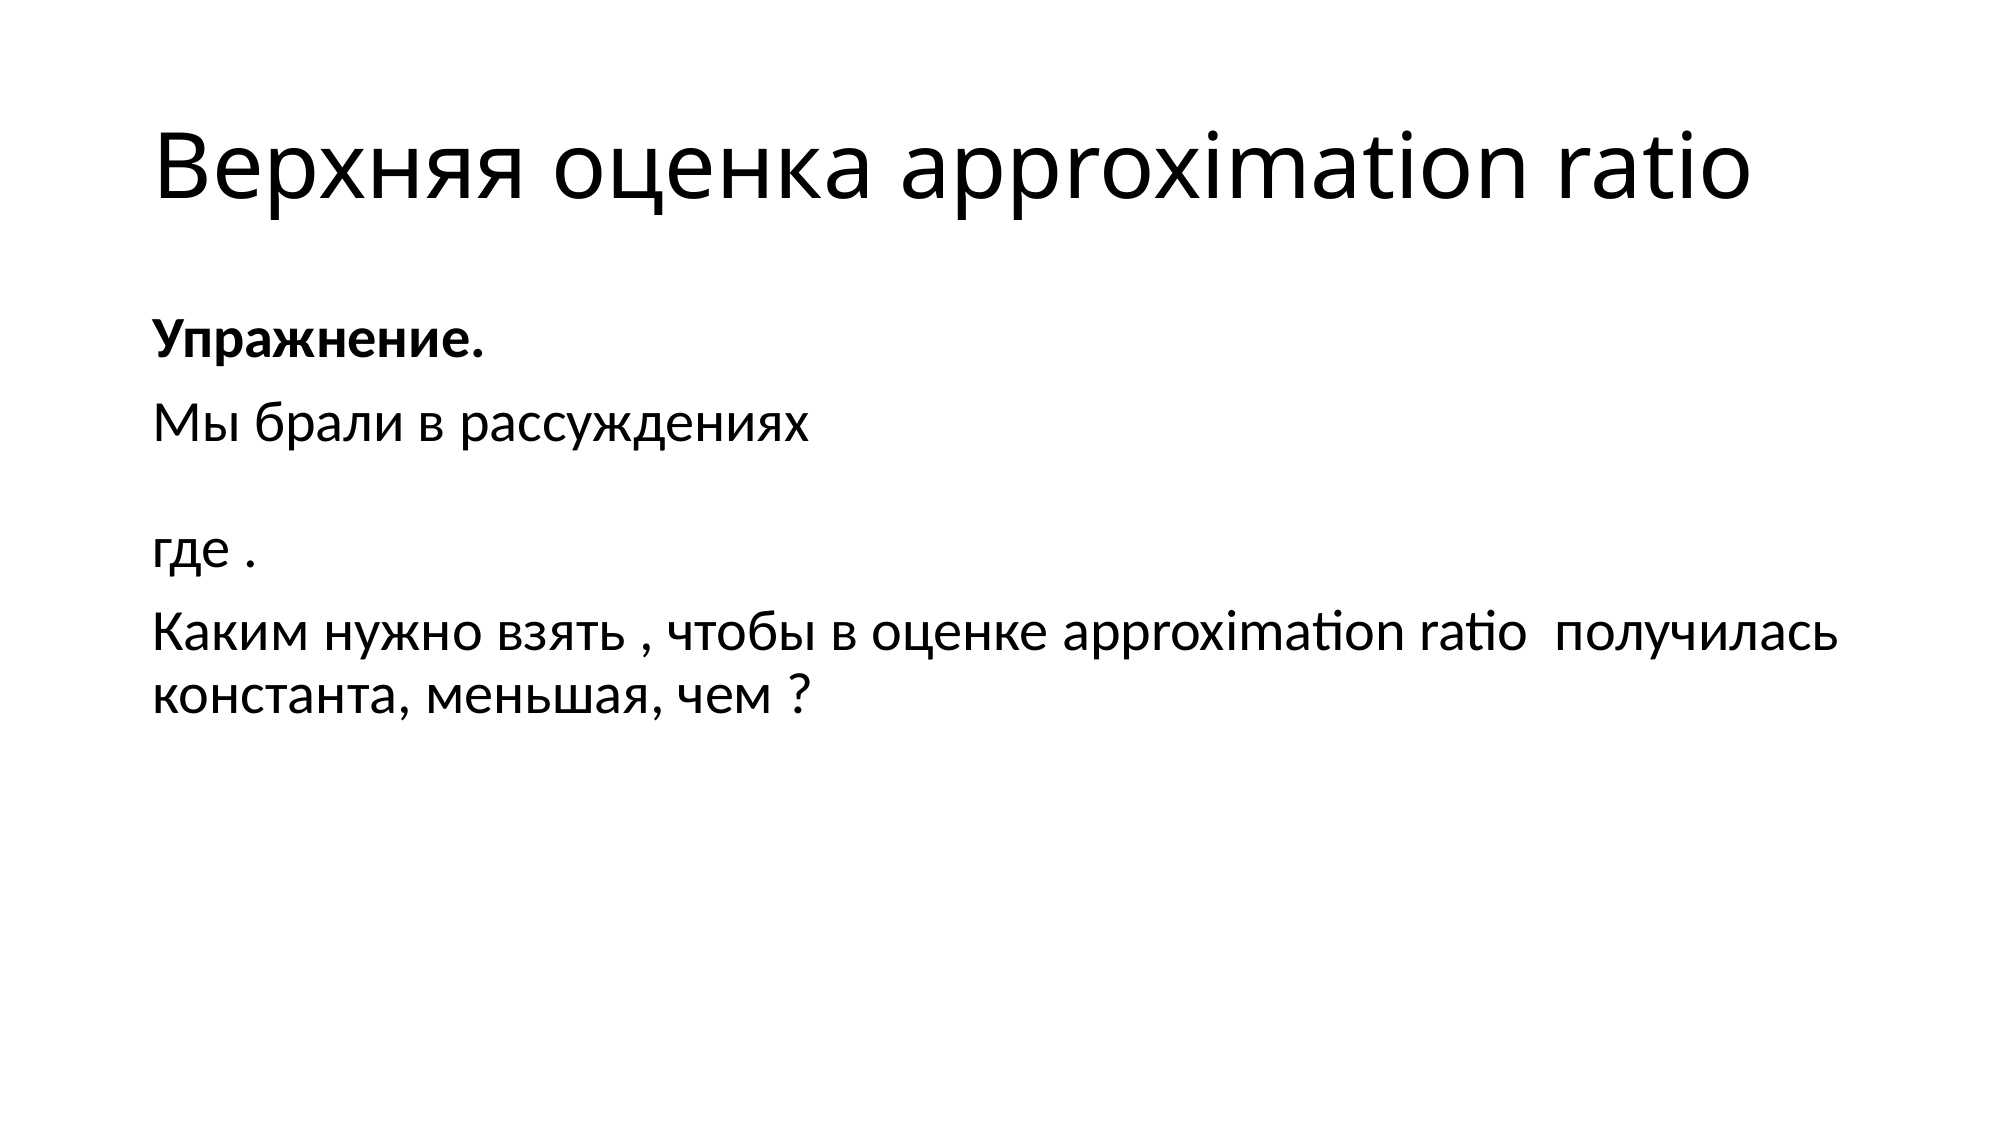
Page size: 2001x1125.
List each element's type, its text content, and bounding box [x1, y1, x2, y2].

title Верхняя оценка approximation ratio [137, 59, 1863, 278]
